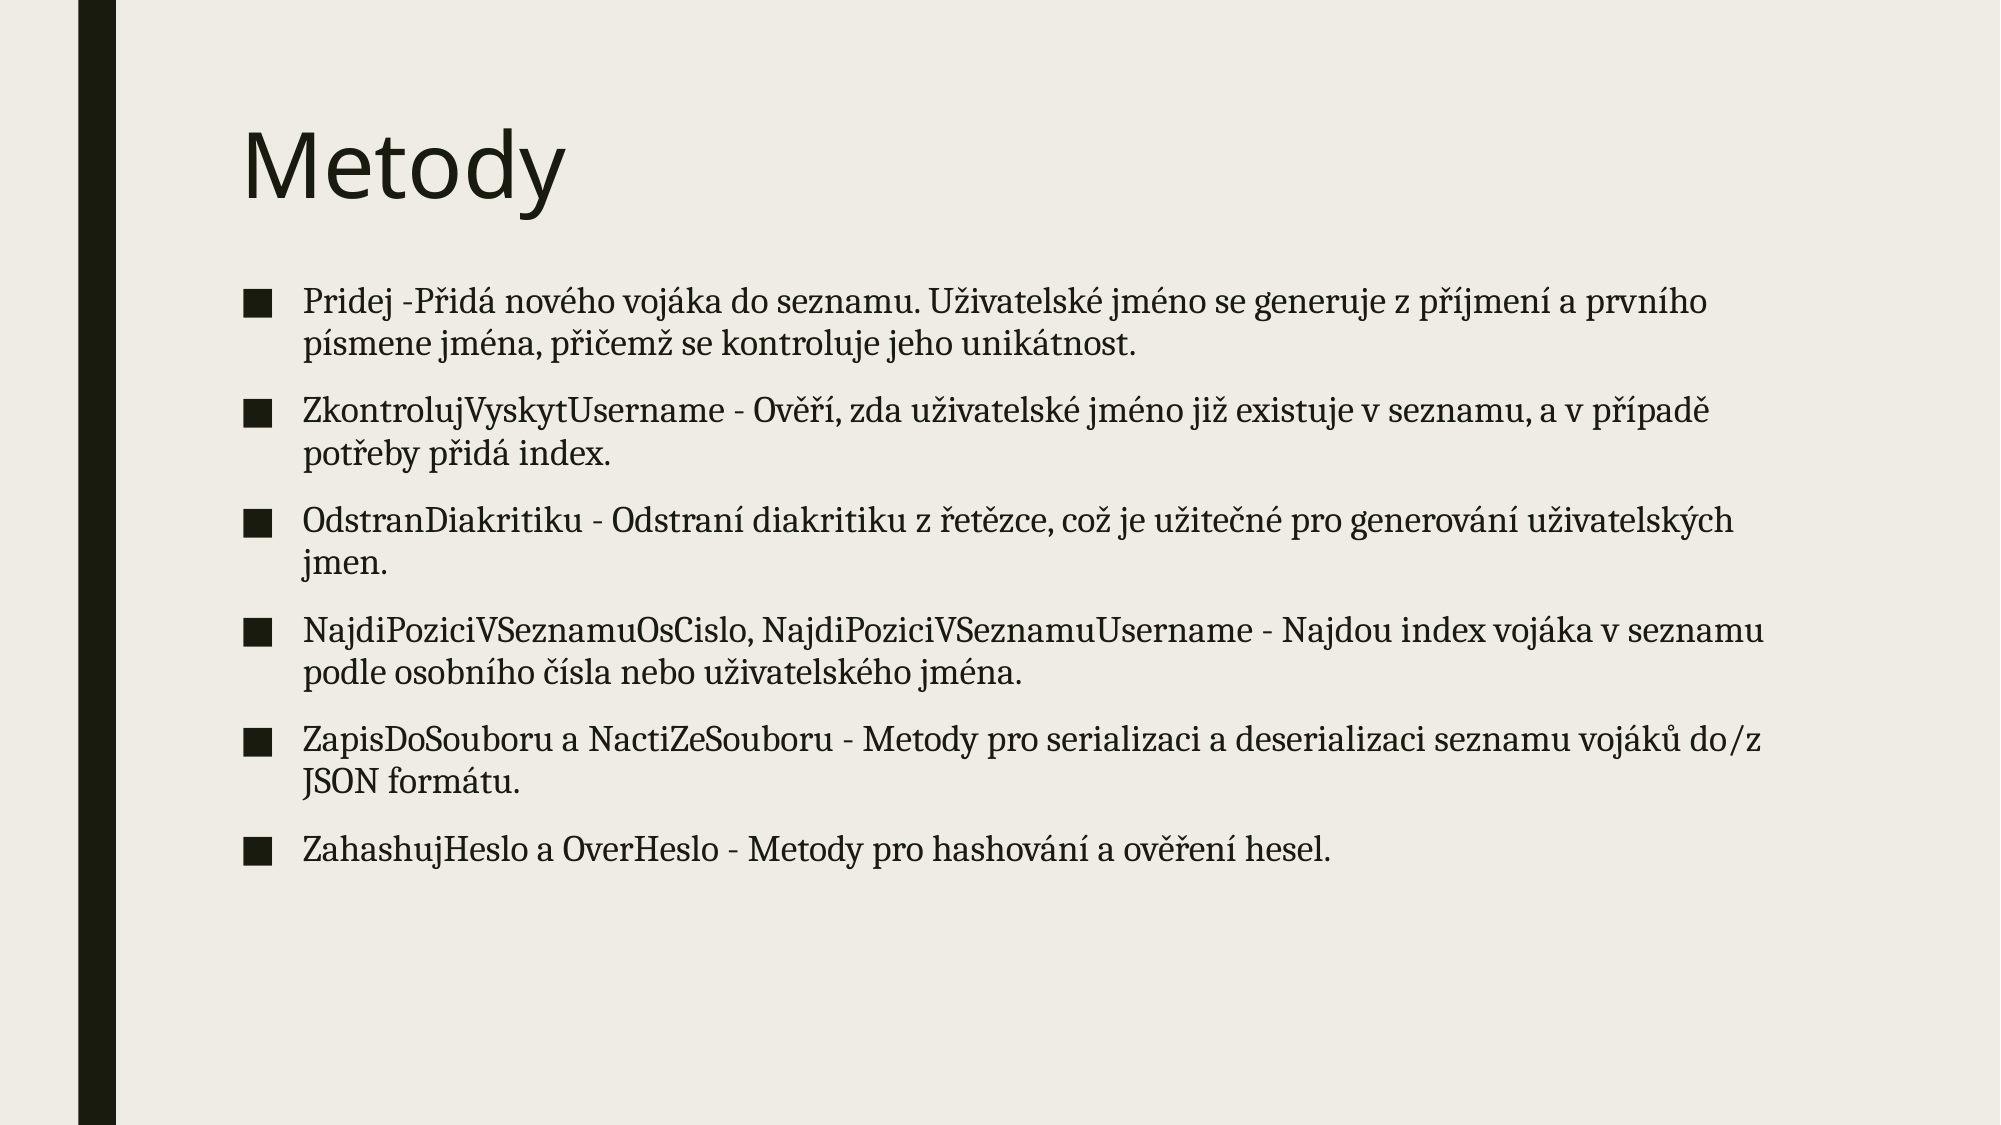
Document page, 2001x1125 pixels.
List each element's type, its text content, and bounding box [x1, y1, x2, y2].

list Pridej -Přidá nového vojáka do seznamu. Uživatelské jméno se generuje z příjmení a prvního písmene jména, přičemž se kontroluje jeho unikátnost. ZkontrolujVyskytUsername - Ověří, zda uživatelské jméno již existuje v seznamu, a v případě potřeby přidá index. OdstranDiakritiku - Odstraní diakritiku z řetězce, což je užitečné pro generování uživatelských jmen. NajdiPoziciVSeznamuOsCislo, NajdiPoziciVSeznamuUsername - Najdou index vojáka v seznamu podle osobního čísla nebo uživatelského jména. ZapisDoSouboru a NactiZeSouboru - Metody pro serializaci a deserializaci seznamu vojáků do/z JSON formátu. ZahashujHeslo a OverHeslo - Metody pro hashování a ověření hesel. [225, 272, 1800, 963]
title Metody [225, 112, 1800, 240]
